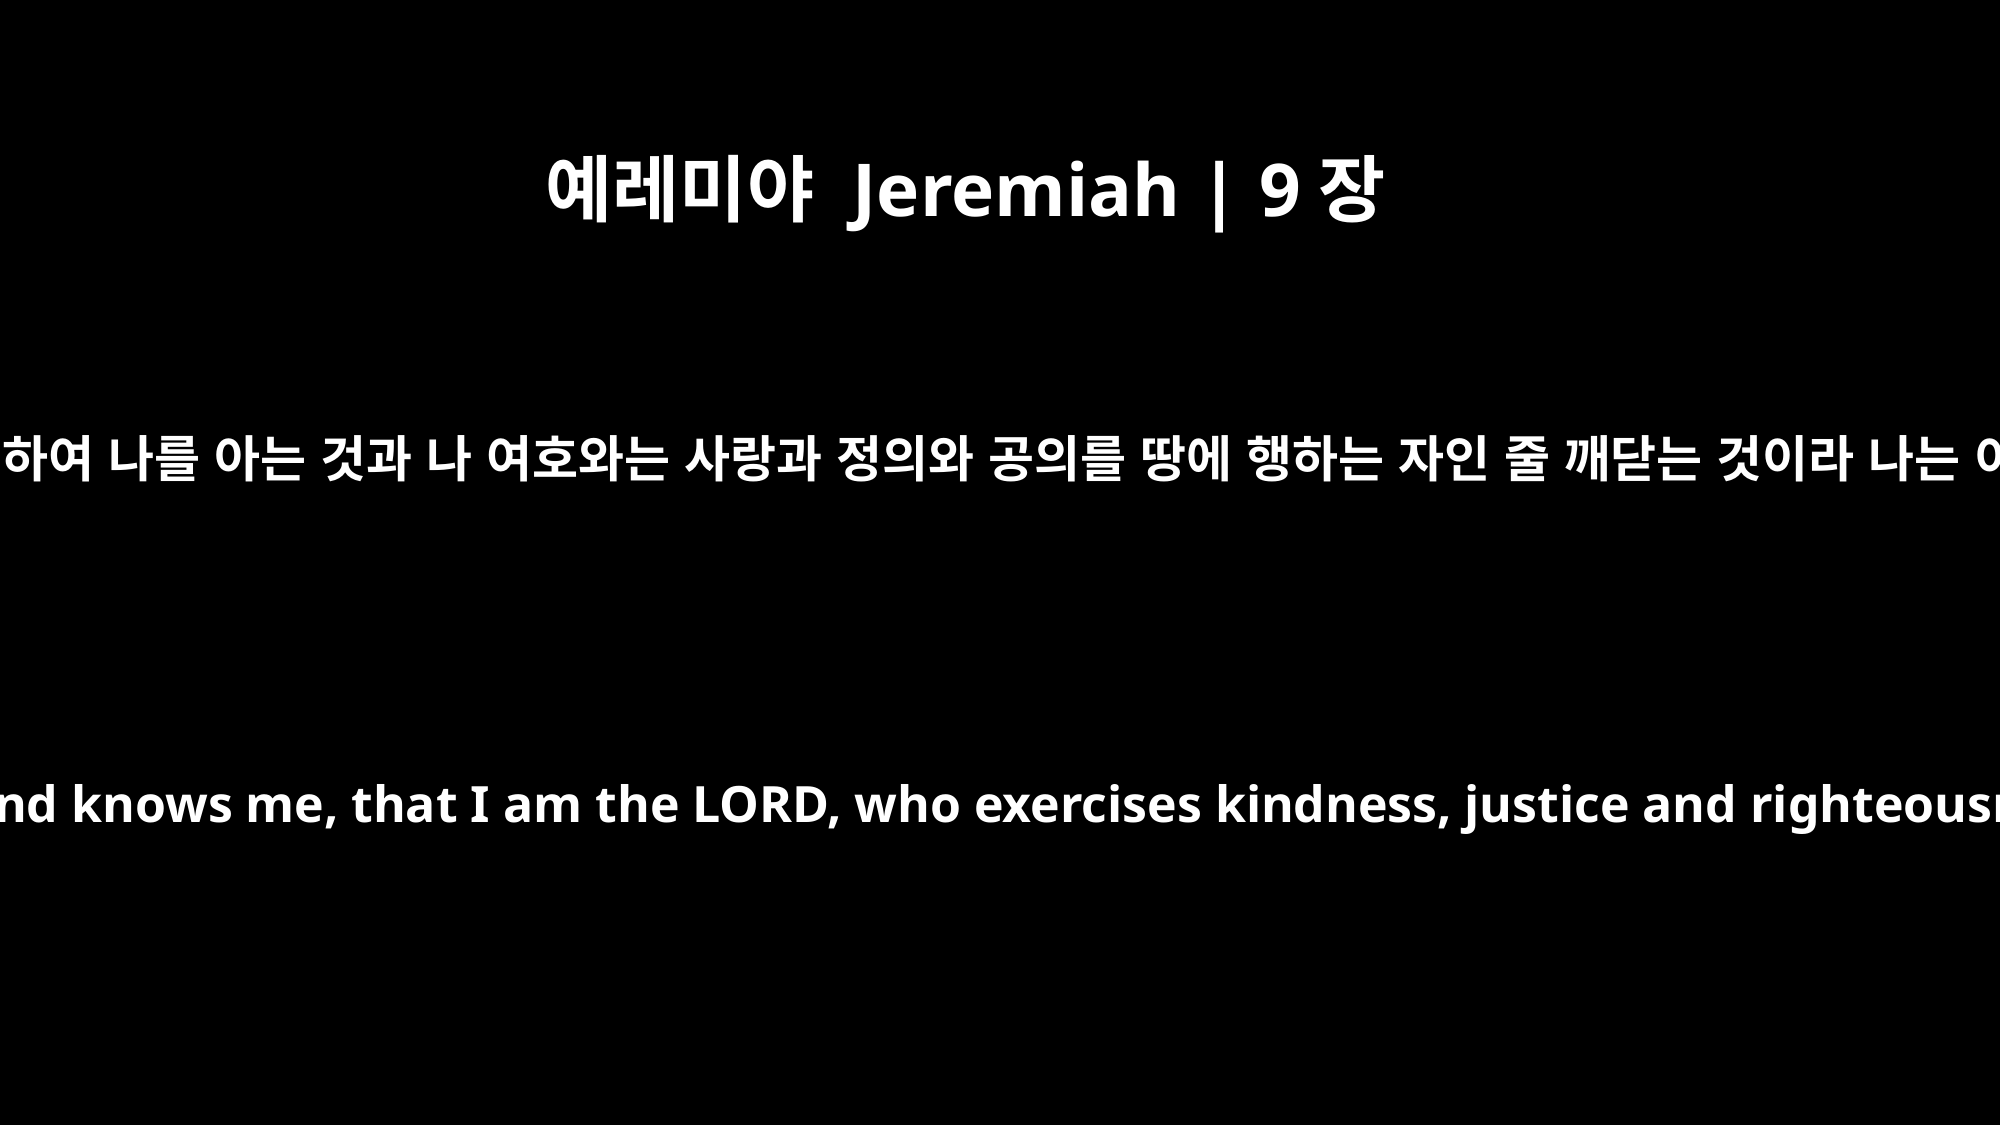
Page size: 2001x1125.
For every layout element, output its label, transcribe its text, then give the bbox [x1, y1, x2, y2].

text_box 예레미야 Jeremiah | 9장 [530, 136, 1401, 239]
text_box 24 자랑하는 자는 이것으로 자랑할지니 곧 명철하여 나를 아는 것과 나 여호와는 사랑과 정의와 공의를 땅에 행하는 자인 줄 깨닫는 것이라 나는 이 일을 기뻐하노라 여호와의 말씀이니라 [0, 359, 2000, 495]
text_box but let him who boasts boast about this: that he understands and knows me, that I am the LORD, who exercises kindness, justice and righteousness on earth, for in these I delight," declares the LORD. [0, 764, 2000, 840]
